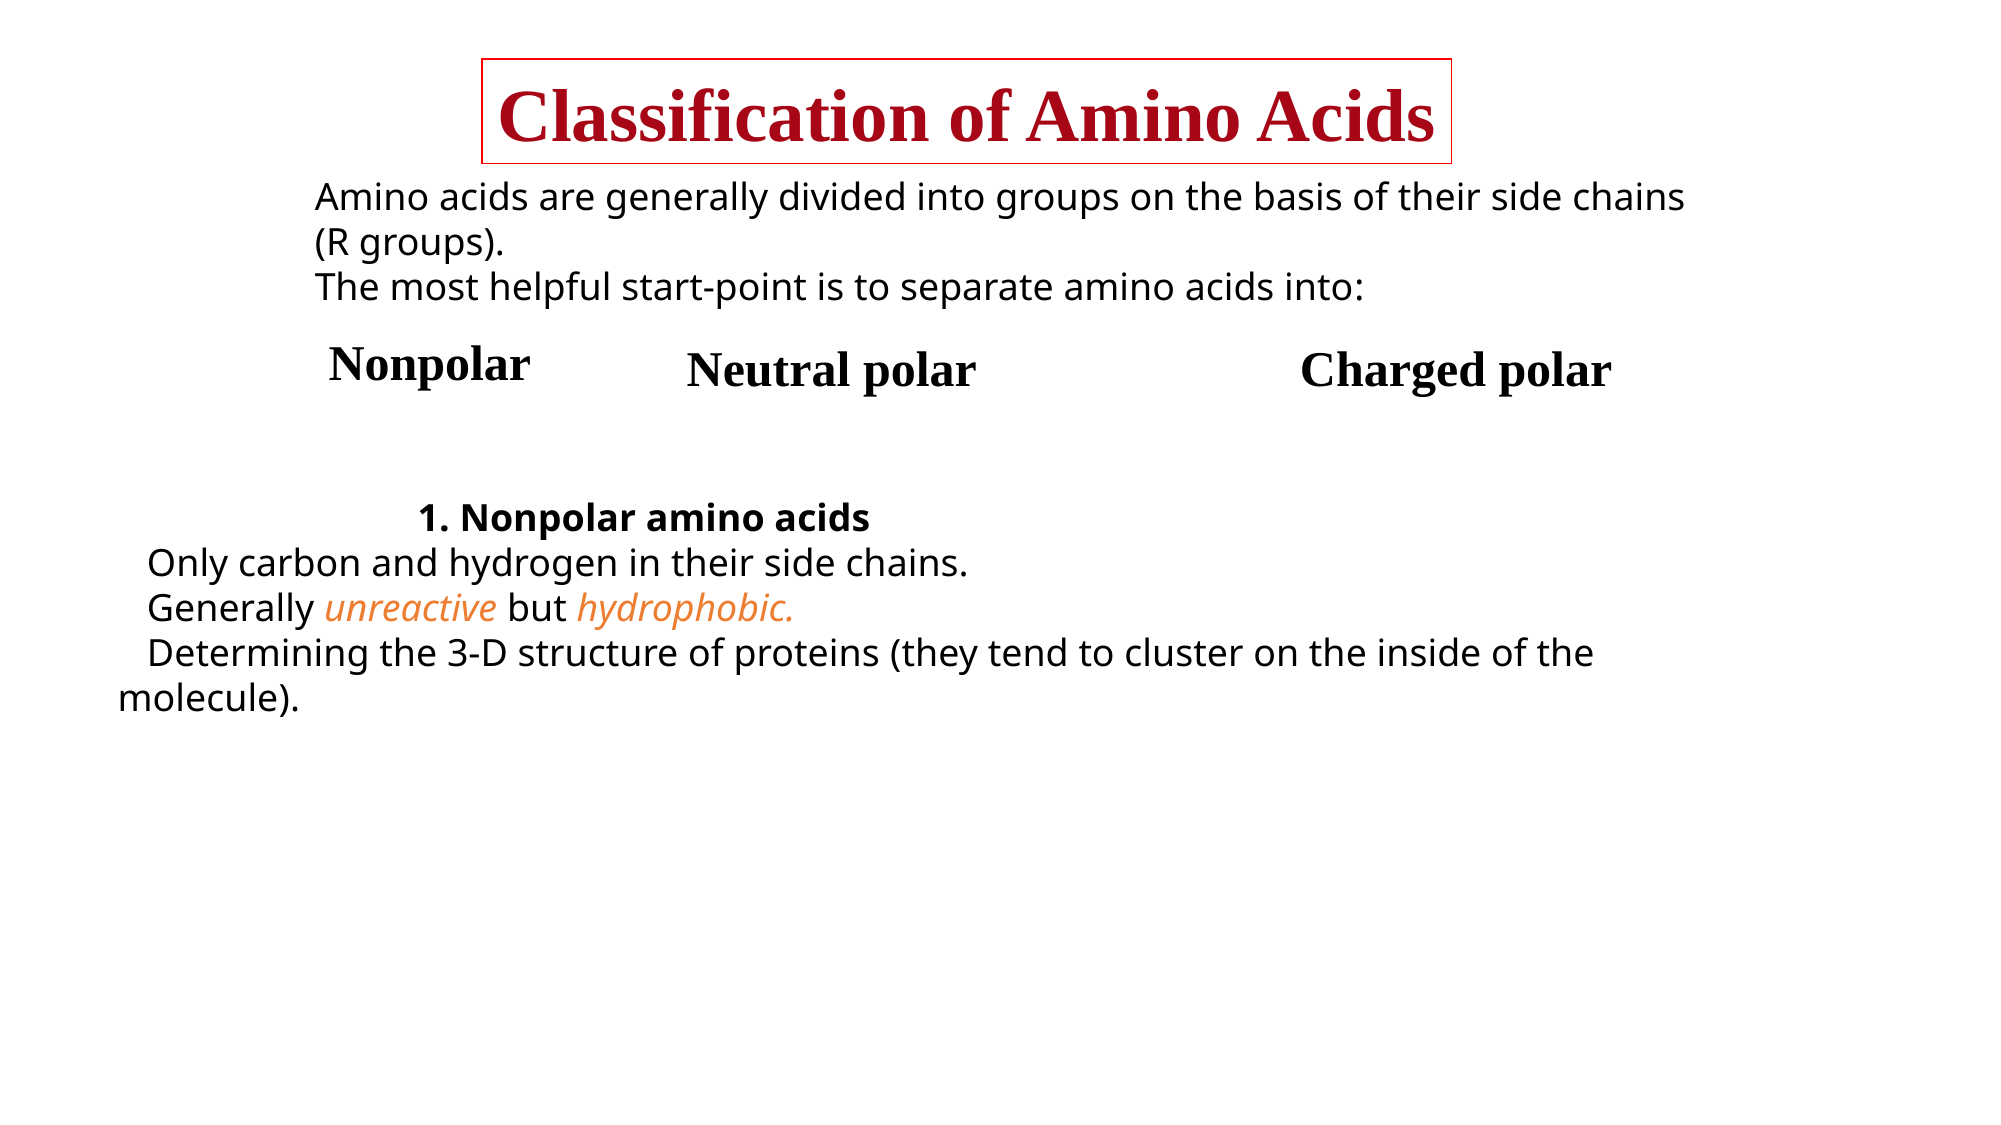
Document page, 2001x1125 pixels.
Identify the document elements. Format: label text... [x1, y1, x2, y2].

text_box Nonpolar [313, 322, 547, 398]
text_box Amino acids are generally divided into groups on the basis of their side chains (R groups). The most helpful start-point is to separate amino acids into: [299, 165, 1713, 361]
text_box Charged polar [1285, 328, 1628, 404]
text_box 1. Nonpolar amino acids Only carbon and hydrogen in their side chains. Generally unreactive but hydrophobic. Determining the 3-D structure of proteins (they tend to cluster on the inside of the molecule). [102, 486, 1753, 727]
text_box Classification of Amino Acids [482, 58, 1452, 164]
text_box Neutral polar [671, 328, 993, 404]
